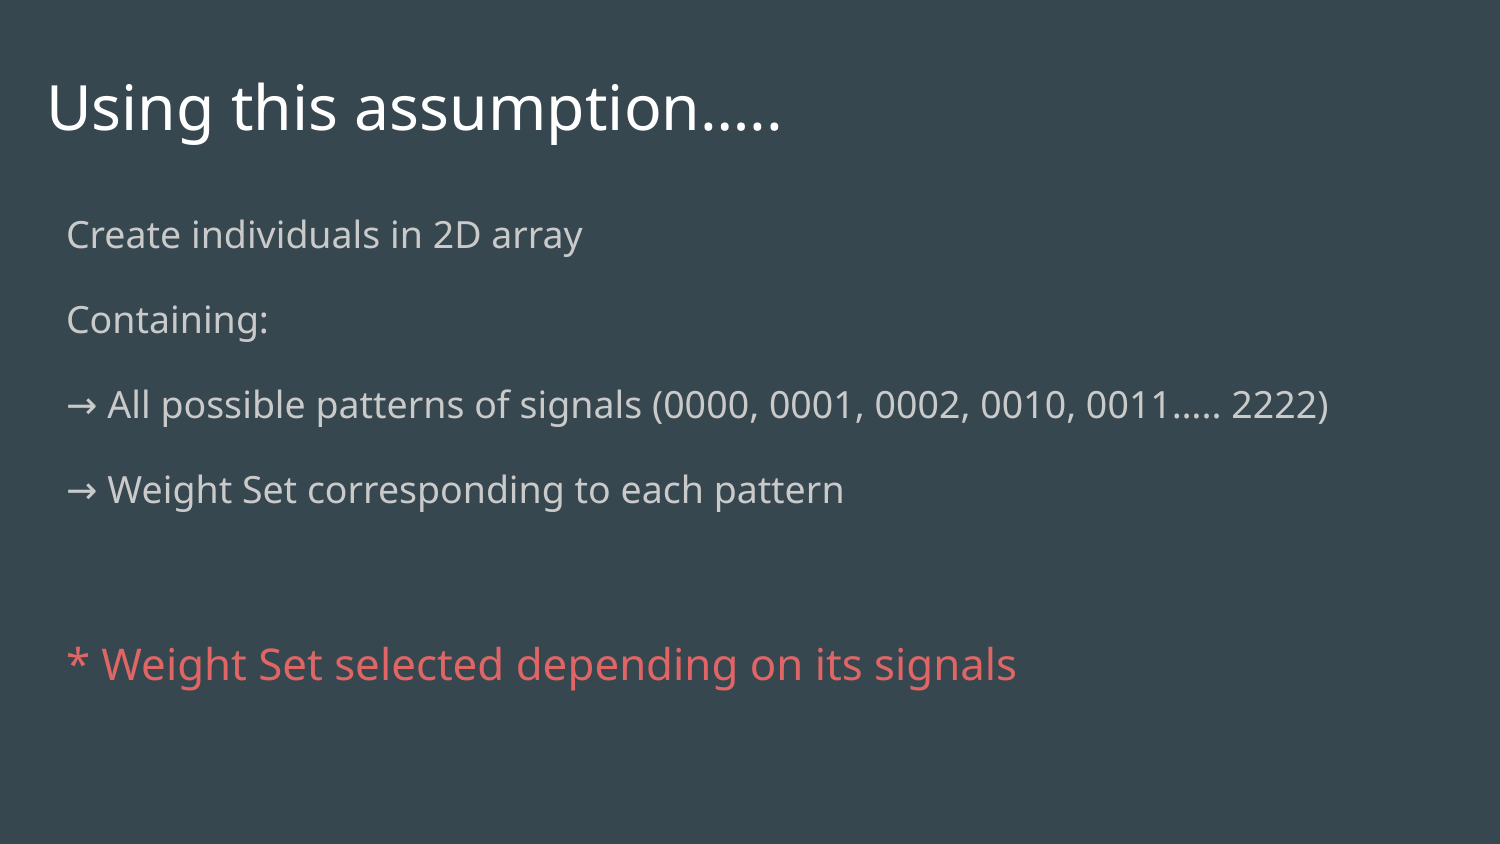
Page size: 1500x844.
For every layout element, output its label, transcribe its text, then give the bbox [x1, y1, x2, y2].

list Create individuals in 2D array Containing: → All possible patterns of signals (0000, 0001, 0002, 0010, 0011….. 2222) → Weight Set corresponding to each pattern * Weight Set selected depending on its signals [51, 189, 1449, 750]
title Using this assumption….. [31, 53, 1429, 148]
